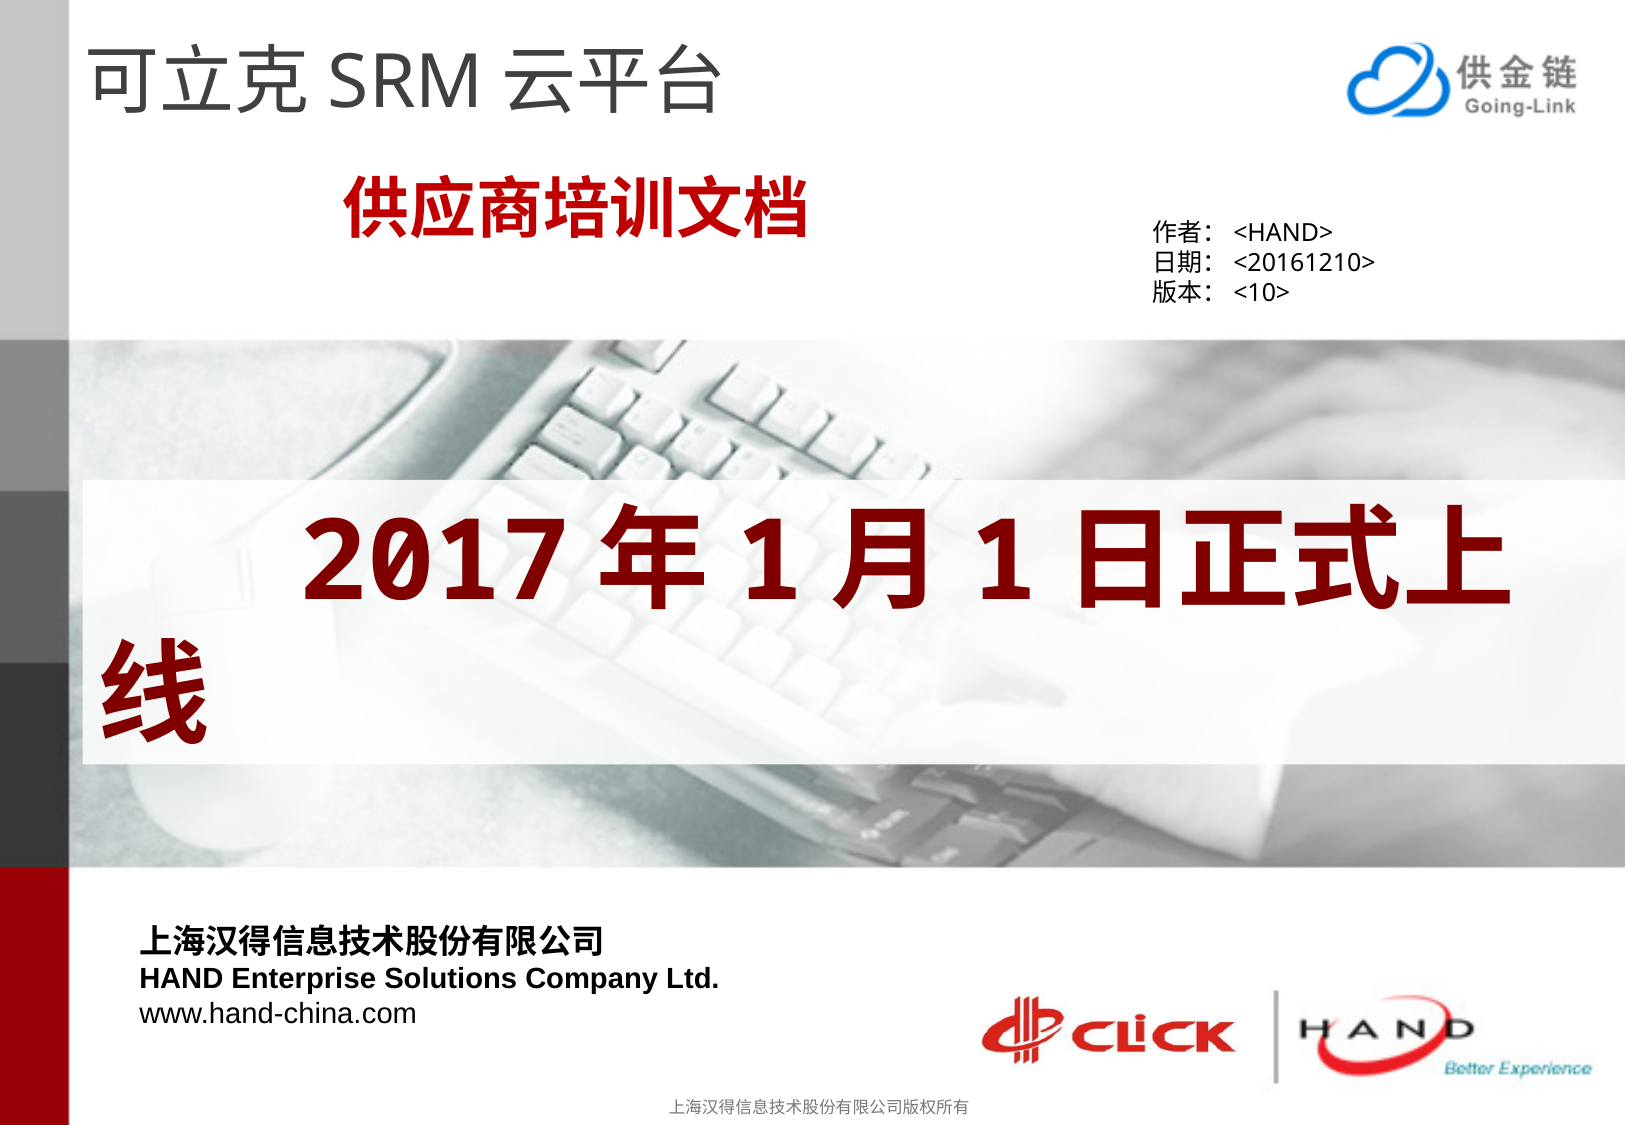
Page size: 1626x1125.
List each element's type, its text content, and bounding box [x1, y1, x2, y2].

picture [0, 0, 1625, 1125]
text_box 作者：<HAND> 日期：<20161210> 版本：<10> [1137, 209, 1625, 315]
text_box 可立克SRM云平台 [70, 24, 742, 130]
text_box 供应商培训文档 [328, 157, 1232, 253]
text_box 2017年1月1日正式上线 [82, 479, 1625, 765]
